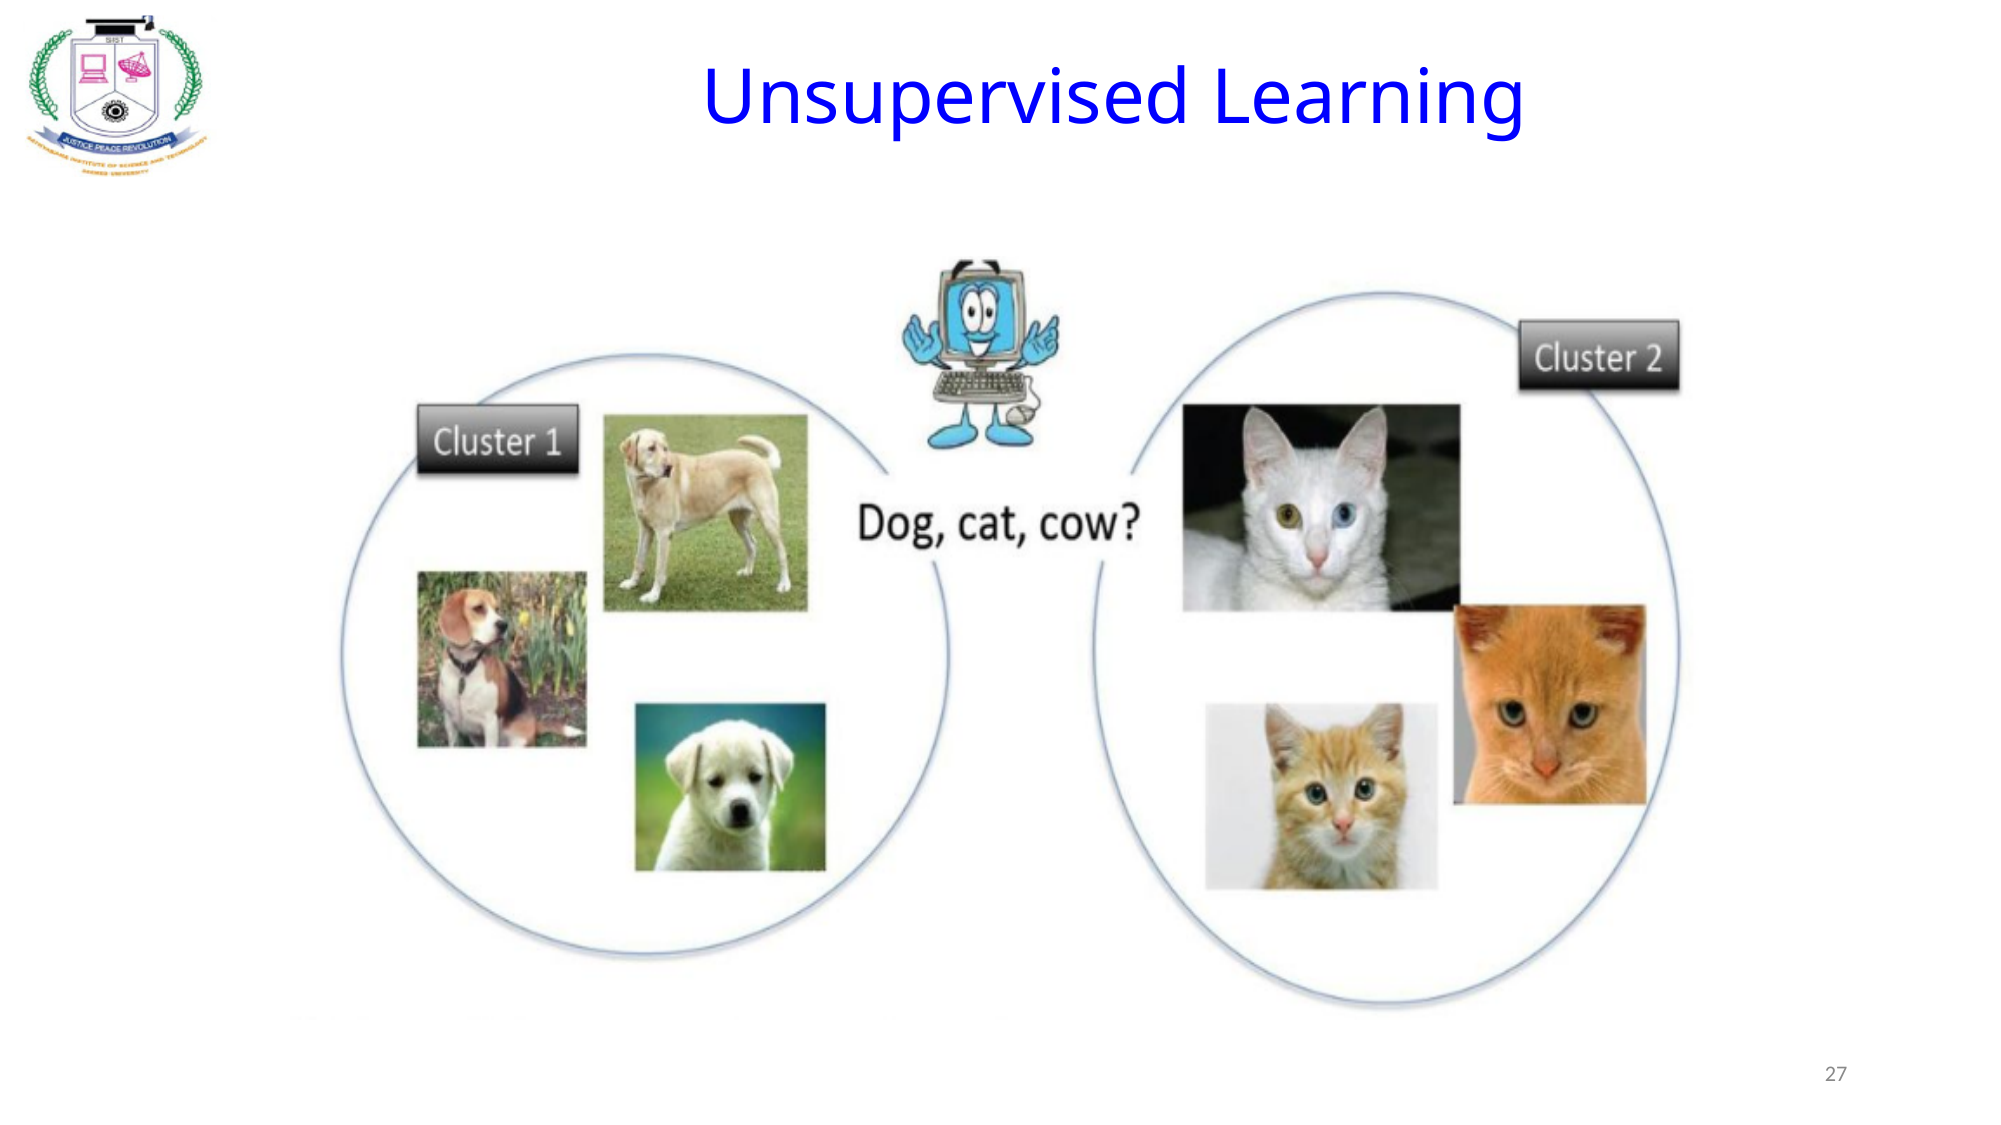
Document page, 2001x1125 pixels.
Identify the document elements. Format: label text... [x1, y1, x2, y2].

text_box Unsupervised Learning [424, 41, 1804, 214]
slide_number 27 [1412, 1042, 1863, 1103]
picture [289, 256, 1699, 1020]
picture [0, 0, 222, 194]
